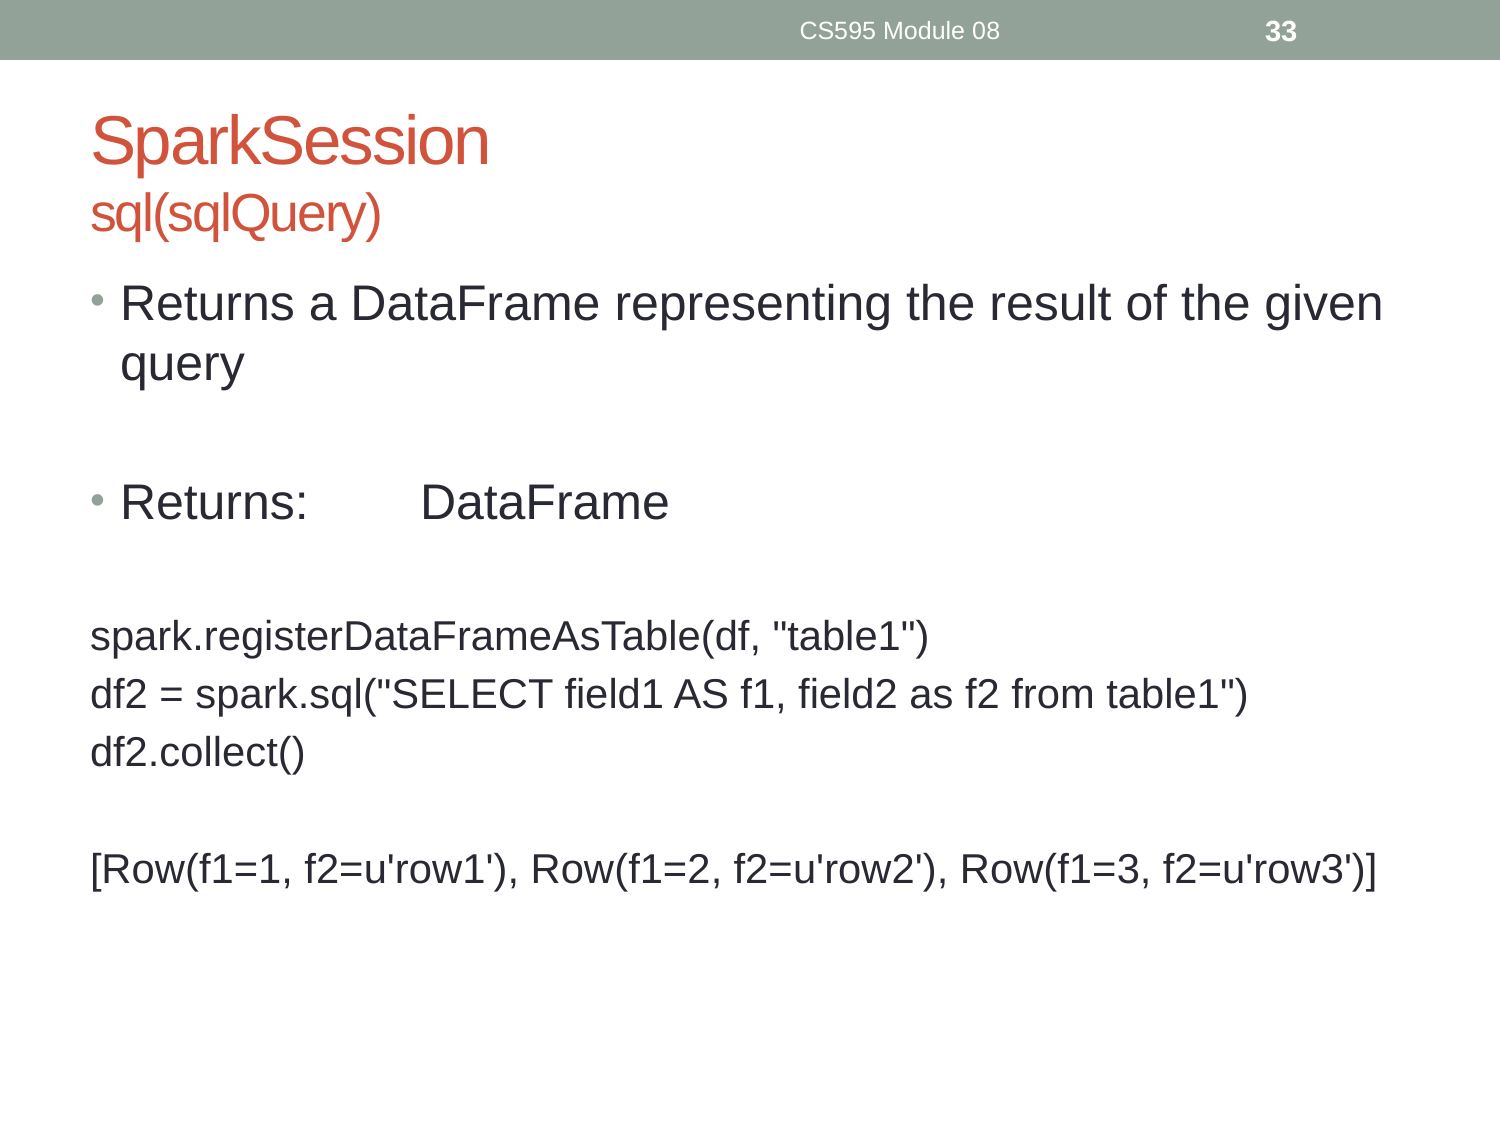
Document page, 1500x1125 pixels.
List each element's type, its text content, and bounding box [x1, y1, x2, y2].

title SparkSession sql(sqlQuery) [75, 87, 1425, 250]
slide_number 33 [1250, 3, 1425, 57]
list Returns a DataFrame representing the result of the given query Returns: DataFrame spark.registerDataFrameAsTable(df, "table1") df2 = spark.sql("SELECT field1 AS f1, field2 as f2 from table1") df2.collect() [Row(f1=1, f2=u'row1'), Row(f1=2, f2=u'row2'), Row(f1=3, f2=u'row3')] [75, 262, 1425, 1063]
footer CS595 Module 08 [562, 3, 1238, 57]
